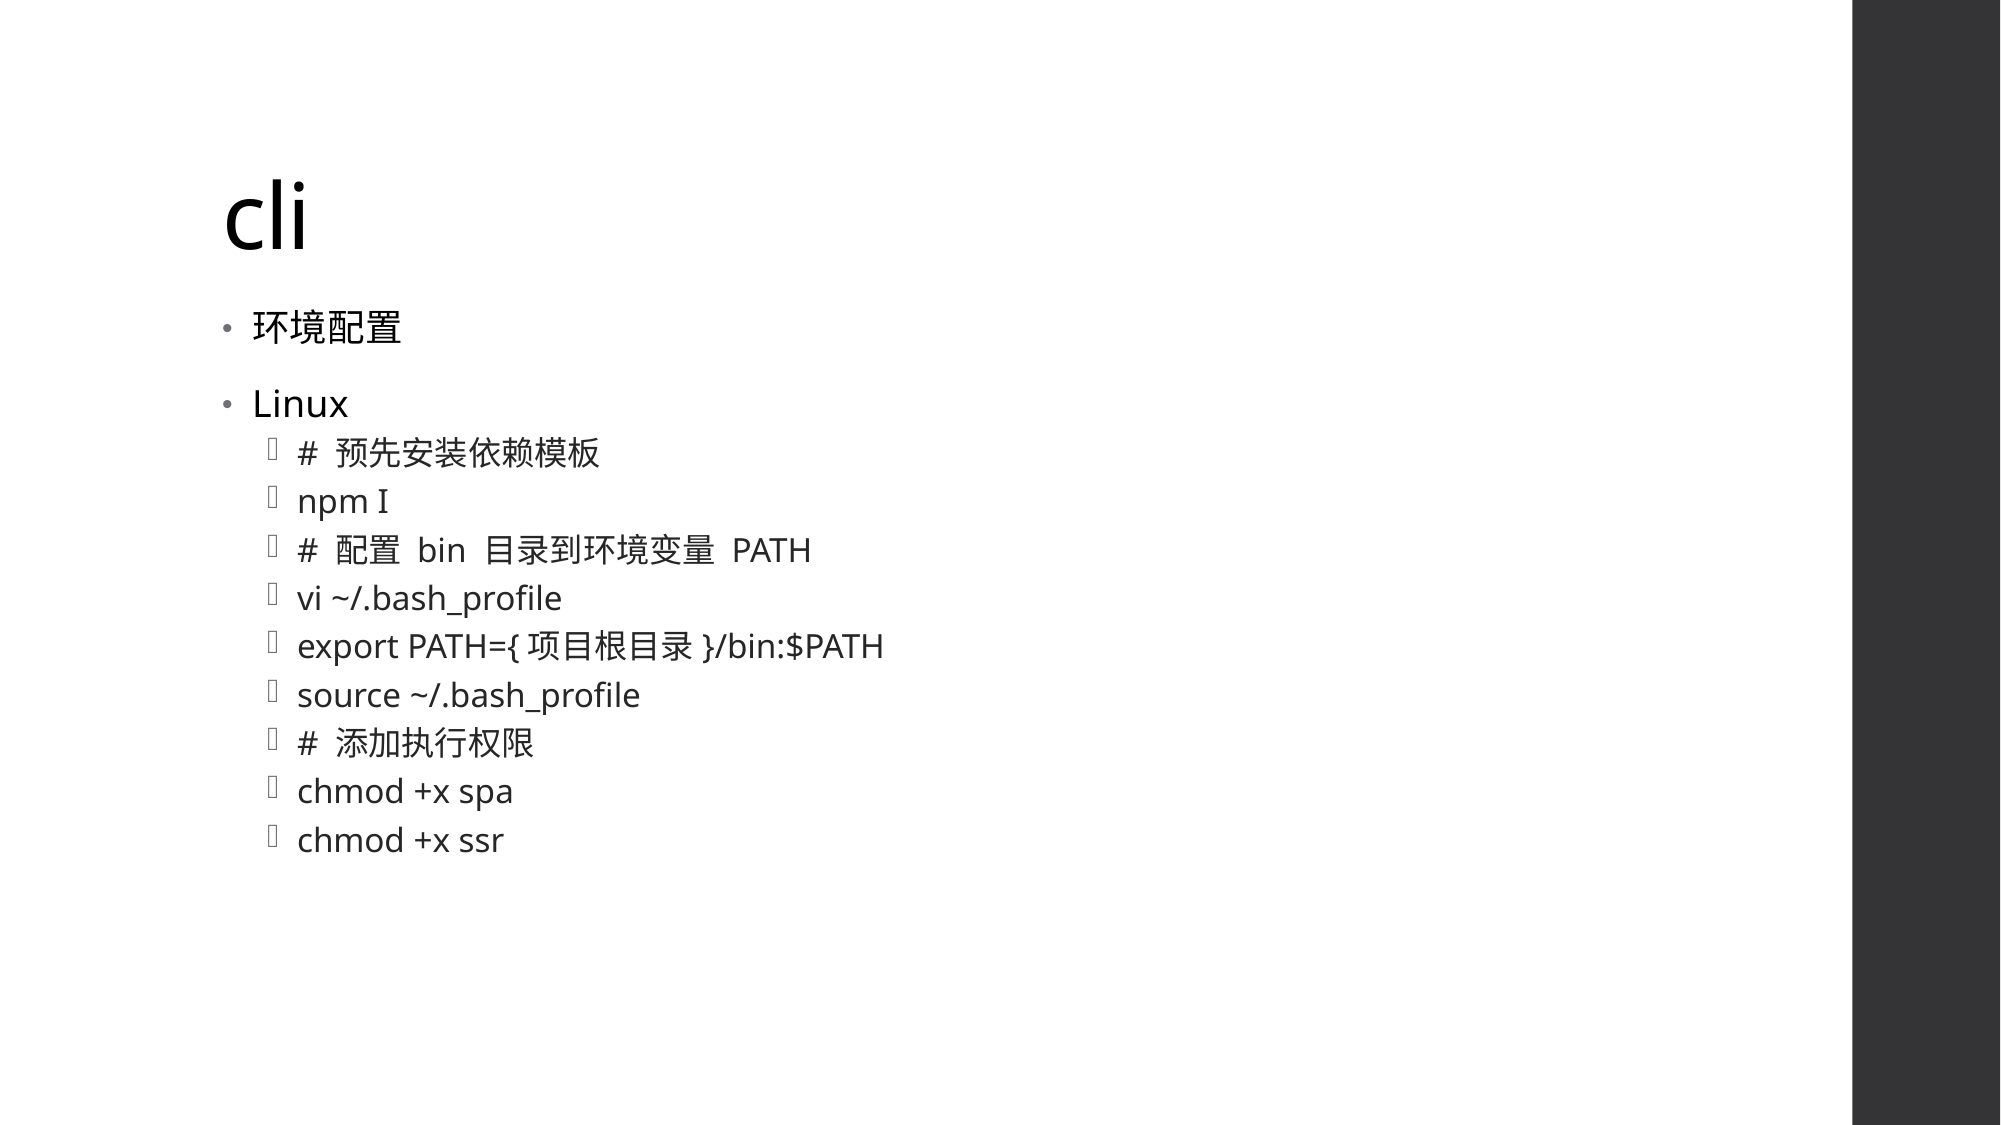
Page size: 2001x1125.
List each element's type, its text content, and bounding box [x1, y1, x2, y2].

title cli [206, 60, 1797, 278]
list 环境配置 Linux # 预先安装依赖模板 npm I # 配置 bin 目录到环境变量 PATH vi ~/.bash_profile export PATH={项目根目录}/bin:$PATH source ~/.bash_profile # 添加执行权限 chmod +x spa chmod +x ssr [206, 299, 1617, 1014]
